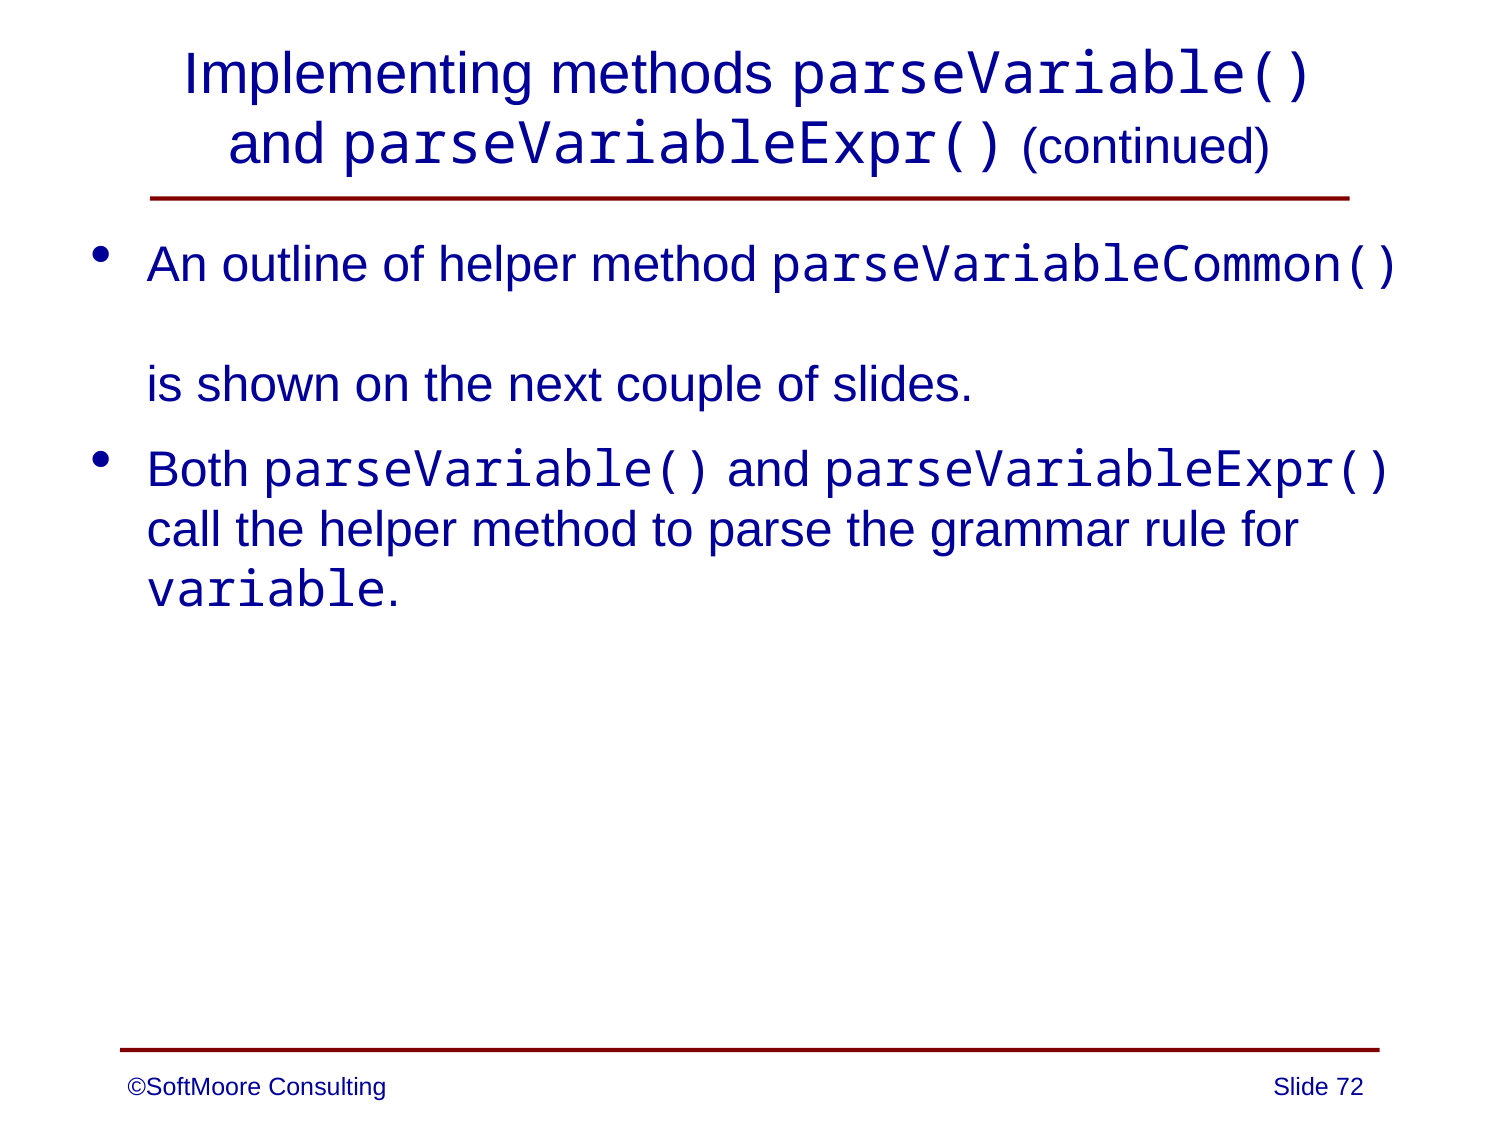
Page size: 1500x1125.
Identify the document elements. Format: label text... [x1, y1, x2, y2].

list An outline of helper method parseVariableCommon() is shown on the next couple of slides. Both parseVariable() and parseVariableExpr() call the helper method to parse the grammar rule for variable. [74, 223, 1425, 1034]
title Implementing methods parseVariable() and parseVariableExpr() (continued) [149, 22, 1350, 188]
slide_number Slide 72 [1078, 1061, 1380, 1109]
footer ©SoftMoore Consulting [111, 1061, 563, 1109]
